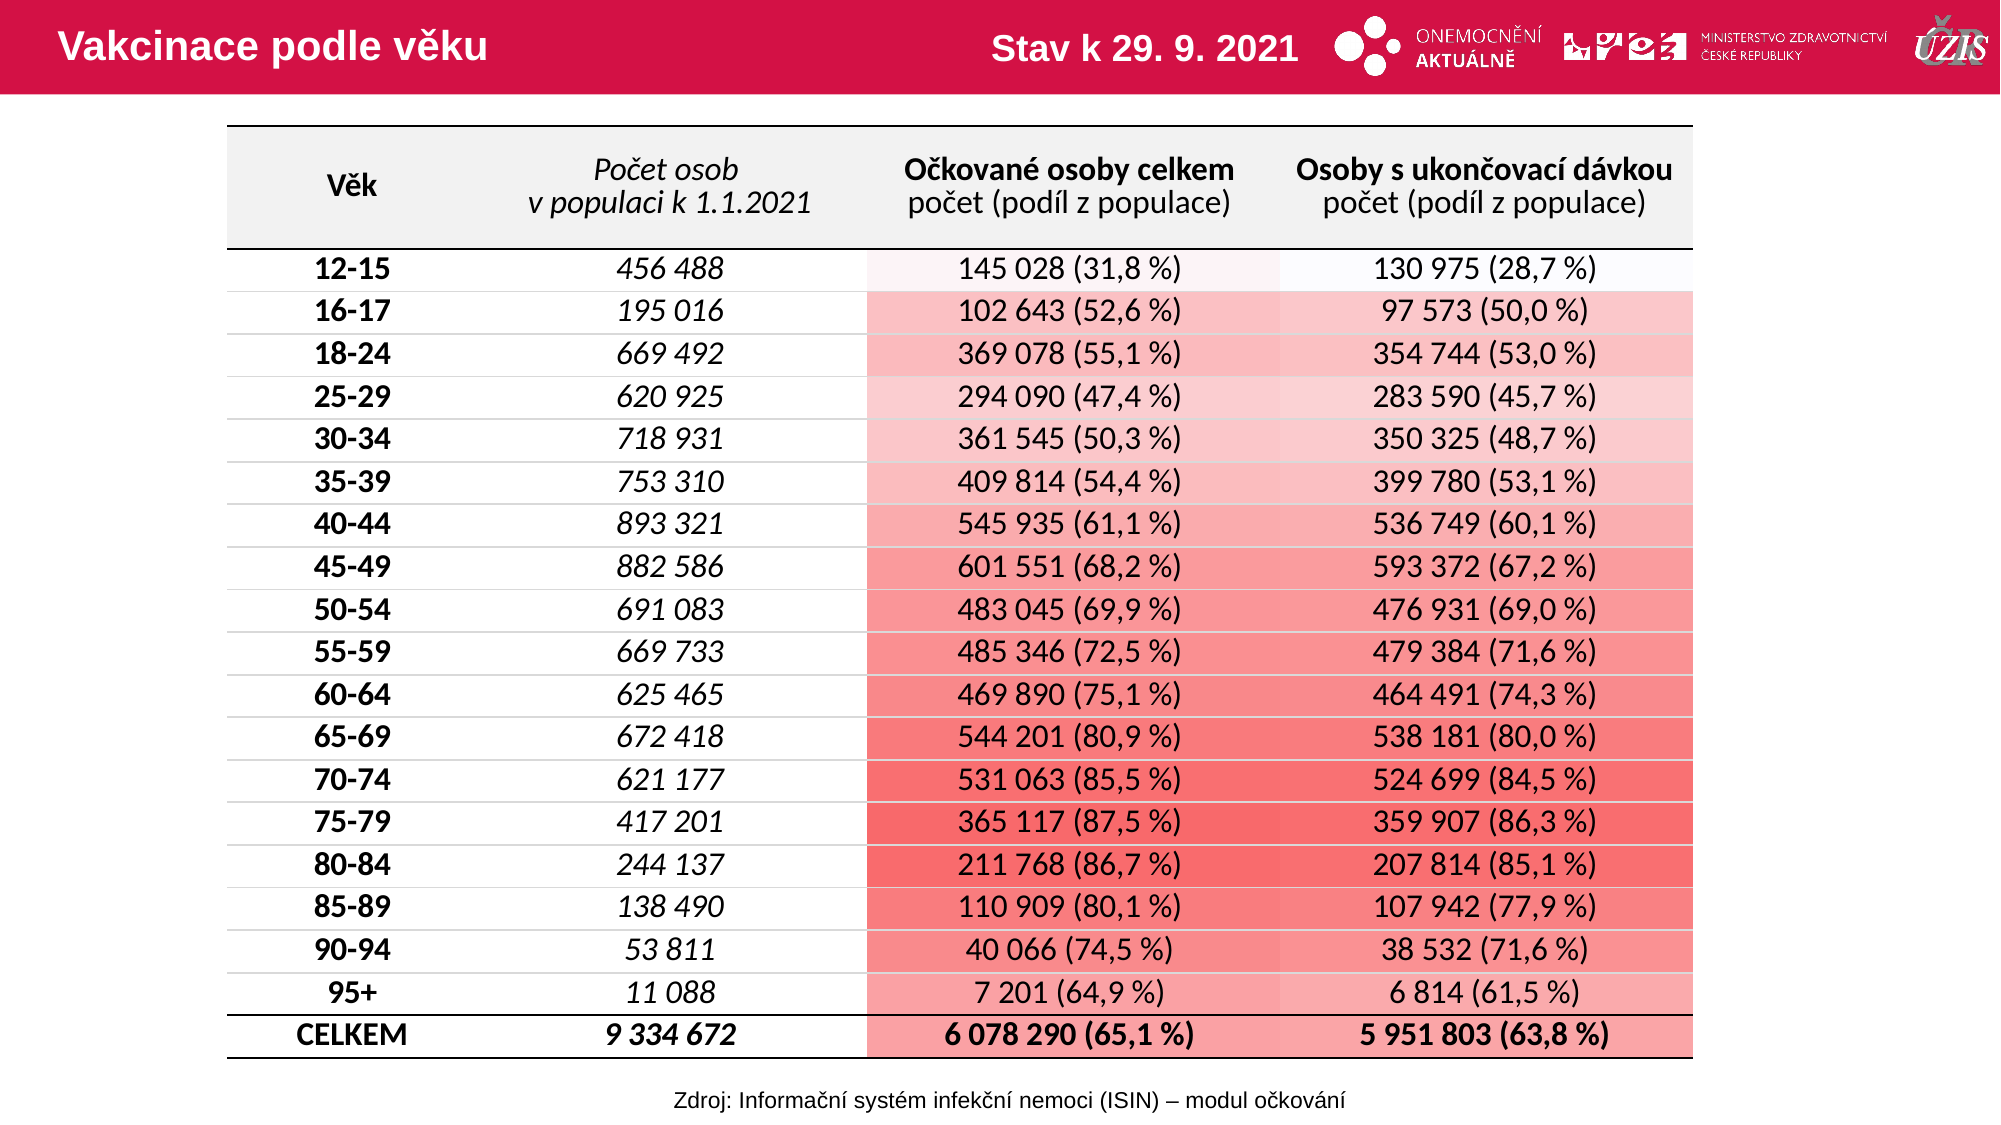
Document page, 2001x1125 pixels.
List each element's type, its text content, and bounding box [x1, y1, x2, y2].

table_cell 5 951 803 (63,8 %) [1277, 1016, 1693, 1057]
table_cell 545 935 (61,1 %) [862, 505, 1277, 546]
table_cell 90-94 [227, 931, 477, 972]
table_header Osoby s ukončovací dávkou počet (podíl z populace) [1277, 127, 1693, 248]
table_cell 672 418 [477, 718, 862, 759]
table_cell 483 045 (69,9 %) [862, 590, 1277, 631]
table_cell 70-74 [227, 761, 477, 801]
table_cell 195 016 [477, 292, 862, 333]
table_cell 718 931 [477, 420, 862, 461]
text_box Stav k 29. 9. 2021 [976, 16, 1421, 77]
table_cell 469 890 (75,1 %) [862, 676, 1277, 716]
table_cell 138 490 [477, 888, 862, 929]
table_cell 369 078 (55,1 %) [862, 335, 1277, 376]
table_header Počet osob v populaci k 1.1.2021 [477, 127, 862, 248]
table_cell 669 733 [477, 633, 862, 674]
table_cell 7 201 (64,9 %) [862, 974, 1277, 1014]
picture [1915, 15, 1989, 66]
table_cell 691 083 [477, 590, 862, 631]
table_cell 30-34 [227, 420, 477, 461]
table_cell 409 814 (54,4 %) [862, 463, 1277, 503]
table_cell 620 925 [477, 377, 862, 418]
table_cell 625 465 [477, 676, 862, 716]
table_cell 18-24 [227, 335, 477, 376]
table_cell 359 907 (86,3 %) [1277, 803, 1693, 844]
picture [1421, 16, 1542, 76]
table_cell 544 201 (80,9 %) [862, 718, 1277, 759]
table_cell 485 346 (72,5 %) [862, 633, 1277, 674]
table_cell 593 372 (67,2 %) [1277, 548, 1693, 589]
table_cell 399 780 (53,1 %) [1277, 463, 1693, 503]
table_cell 40-44 [227, 505, 477, 546]
table_cell 354 744 (53,0 %) [1277, 335, 1693, 376]
table_cell 6 814 (61,5 %) [1277, 974, 1693, 1014]
table_cell 95+ [227, 974, 477, 1014]
table_cell 50-54 [227, 590, 477, 631]
title Vakcinace podle věku [42, 0, 1262, 95]
table_cell 60-64 [227, 676, 477, 716]
table_cell 753 310 [477, 463, 862, 503]
table_cell 12-15 [227, 250, 477, 291]
table_cell 107 942 (77,9 %) [1277, 888, 1693, 929]
table_cell 361 545 (50,3 %) [862, 420, 1277, 461]
table_cell 40 066 (74,5 %) [862, 931, 1277, 972]
table_cell 211 768 (86,7 %) [862, 846, 1277, 887]
table_cell 294 090 (47,4 %) [862, 377, 1277, 418]
picture [1563, 31, 1888, 60]
table_cell 350 325 (48,7 %) [1277, 420, 1693, 461]
table_cell 524 699 (84,5 %) [1277, 761, 1693, 801]
table_cell 283 590 (45,7 %) [1277, 377, 1693, 418]
table_cell 479 384 (71,6 %) [1277, 633, 1693, 674]
table_cell 16-17 [227, 292, 477, 333]
table_cell 882 586 [477, 548, 862, 589]
table_cell 621 177 [477, 761, 862, 801]
table_cell 536 749 (60,1 %) [1277, 505, 1693, 546]
table_cell 45-49 [227, 548, 477, 589]
table_cell 65-69 [227, 718, 477, 759]
table_header Věk [227, 127, 477, 248]
table_cell 97 573 (50,0 %) [1277, 292, 1693, 333]
table_cell 11 088 [477, 974, 862, 1014]
table_cell 538 181 (80,0 %) [1277, 718, 1693, 759]
table_cell 85-89 [227, 888, 477, 929]
table_cell 456 488 [477, 250, 862, 291]
table_cell 365 117 (87,5 %) [862, 803, 1277, 844]
table_cell 25-29 [227, 377, 477, 418]
table_cell 80-84 [227, 846, 477, 887]
table_cell 38 532 (71,6 %) [1277, 931, 1693, 972]
table_cell 531 063 (85,5 %) [862, 761, 1277, 801]
table_cell 6 078 290 (65,1 %) [862, 1016, 1277, 1057]
table_cell 476 931 (69,0 %) [1277, 590, 1693, 631]
text_box Zdroj: Informační systém infekční nemoci (ISIN) – modul očkování [658, 1078, 1362, 1121]
table_cell 601 551 (68,2 %) [862, 548, 1277, 589]
table_cell 110 909 (80,1 %) [862, 888, 1277, 929]
table_cell 102 643 (52,6 %) [862, 292, 1277, 333]
table_cell 244 137 [477, 846, 862, 887]
table_cell 893 321 [477, 505, 862, 546]
table_cell 145 028 (31,8 %) [862, 250, 1277, 291]
table_cell 75-79 [227, 803, 477, 844]
table_cell 417 201 [477, 803, 862, 844]
table_cell 55-59 [227, 633, 477, 674]
table_cell 669 492 [477, 335, 862, 376]
table_cell 130 975 (28,7 %) [1277, 250, 1693, 291]
table_cell 9 334 672 [477, 1016, 862, 1057]
table_cell 35-39 [227, 463, 477, 503]
table_header Očkované osoby celkem počet (podíl z populace) [862, 127, 1277, 248]
table_cell 464 491 (74,3 %) [1277, 676, 1693, 716]
table_cell CELKEM [227, 1016, 477, 1057]
table_cell 207 814 (85,1 %) [1277, 846, 1693, 887]
table_cell 53 811 [477, 931, 862, 972]
